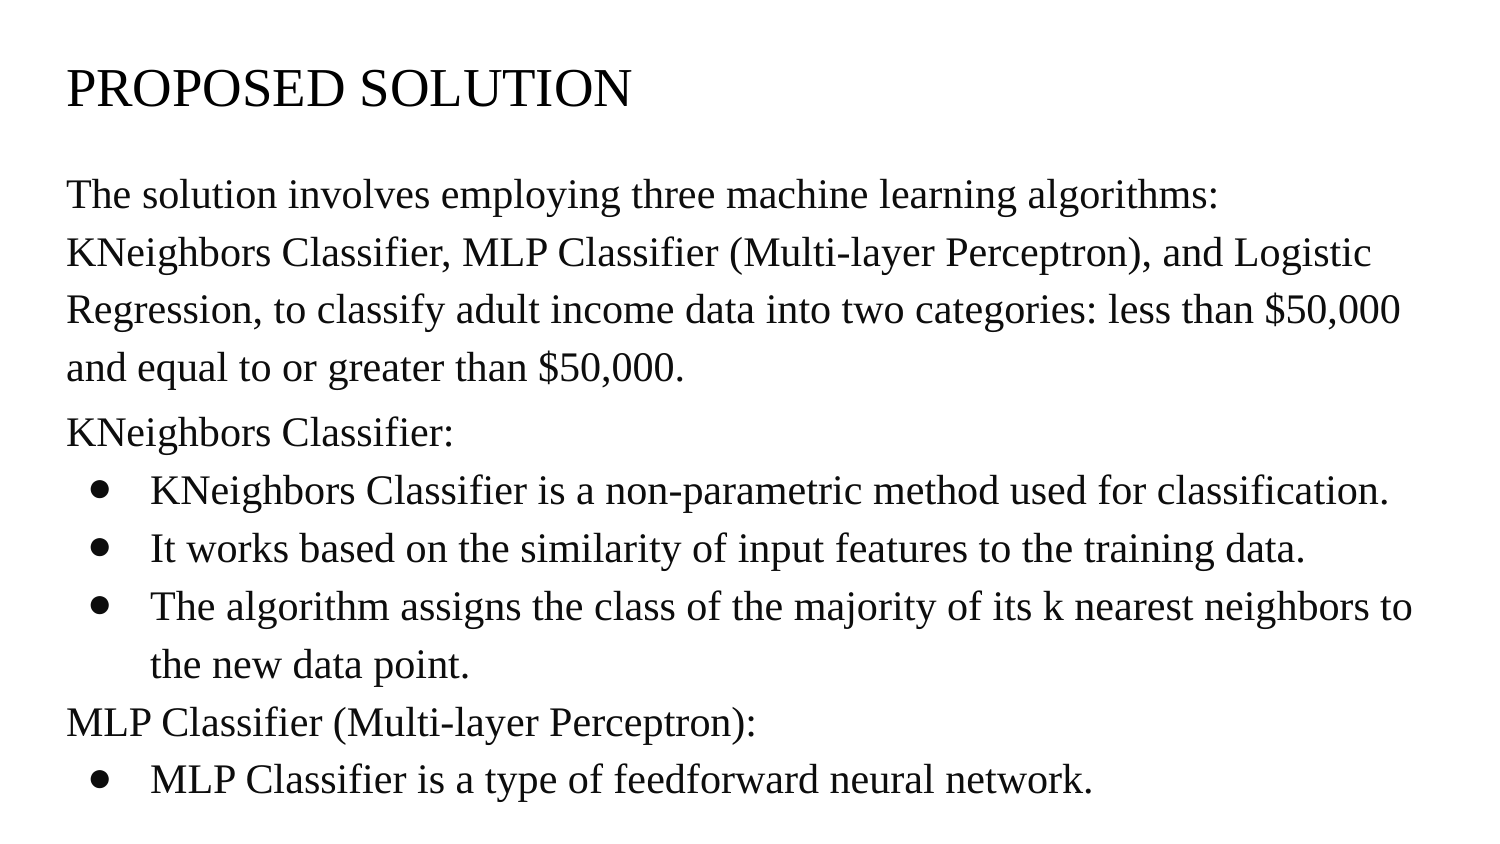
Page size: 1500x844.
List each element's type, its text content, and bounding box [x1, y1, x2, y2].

list The solution involves employing three machine learning algorithms: KNeighbors Classifier, MLP Classifier (Multi-layer Perceptron), and Logistic Regression, to classify adult income data into two categories: less than $50,000 and equal to or greater than $50,000. KNeighbors Classifier: KNeighbors Classifier is a non-parametric method used for classification. It works based on the similarity of input features to the training data. The algorithm assigns the class of the majority of its k nearest neighbors to the new data point. MLP Classifier (Multi-layer Perceptron): MLP Classifier is a type of feedforward neural network. [51, 143, 1449, 844]
title PROPOSED SOLUTION [51, 36, 1449, 133]
